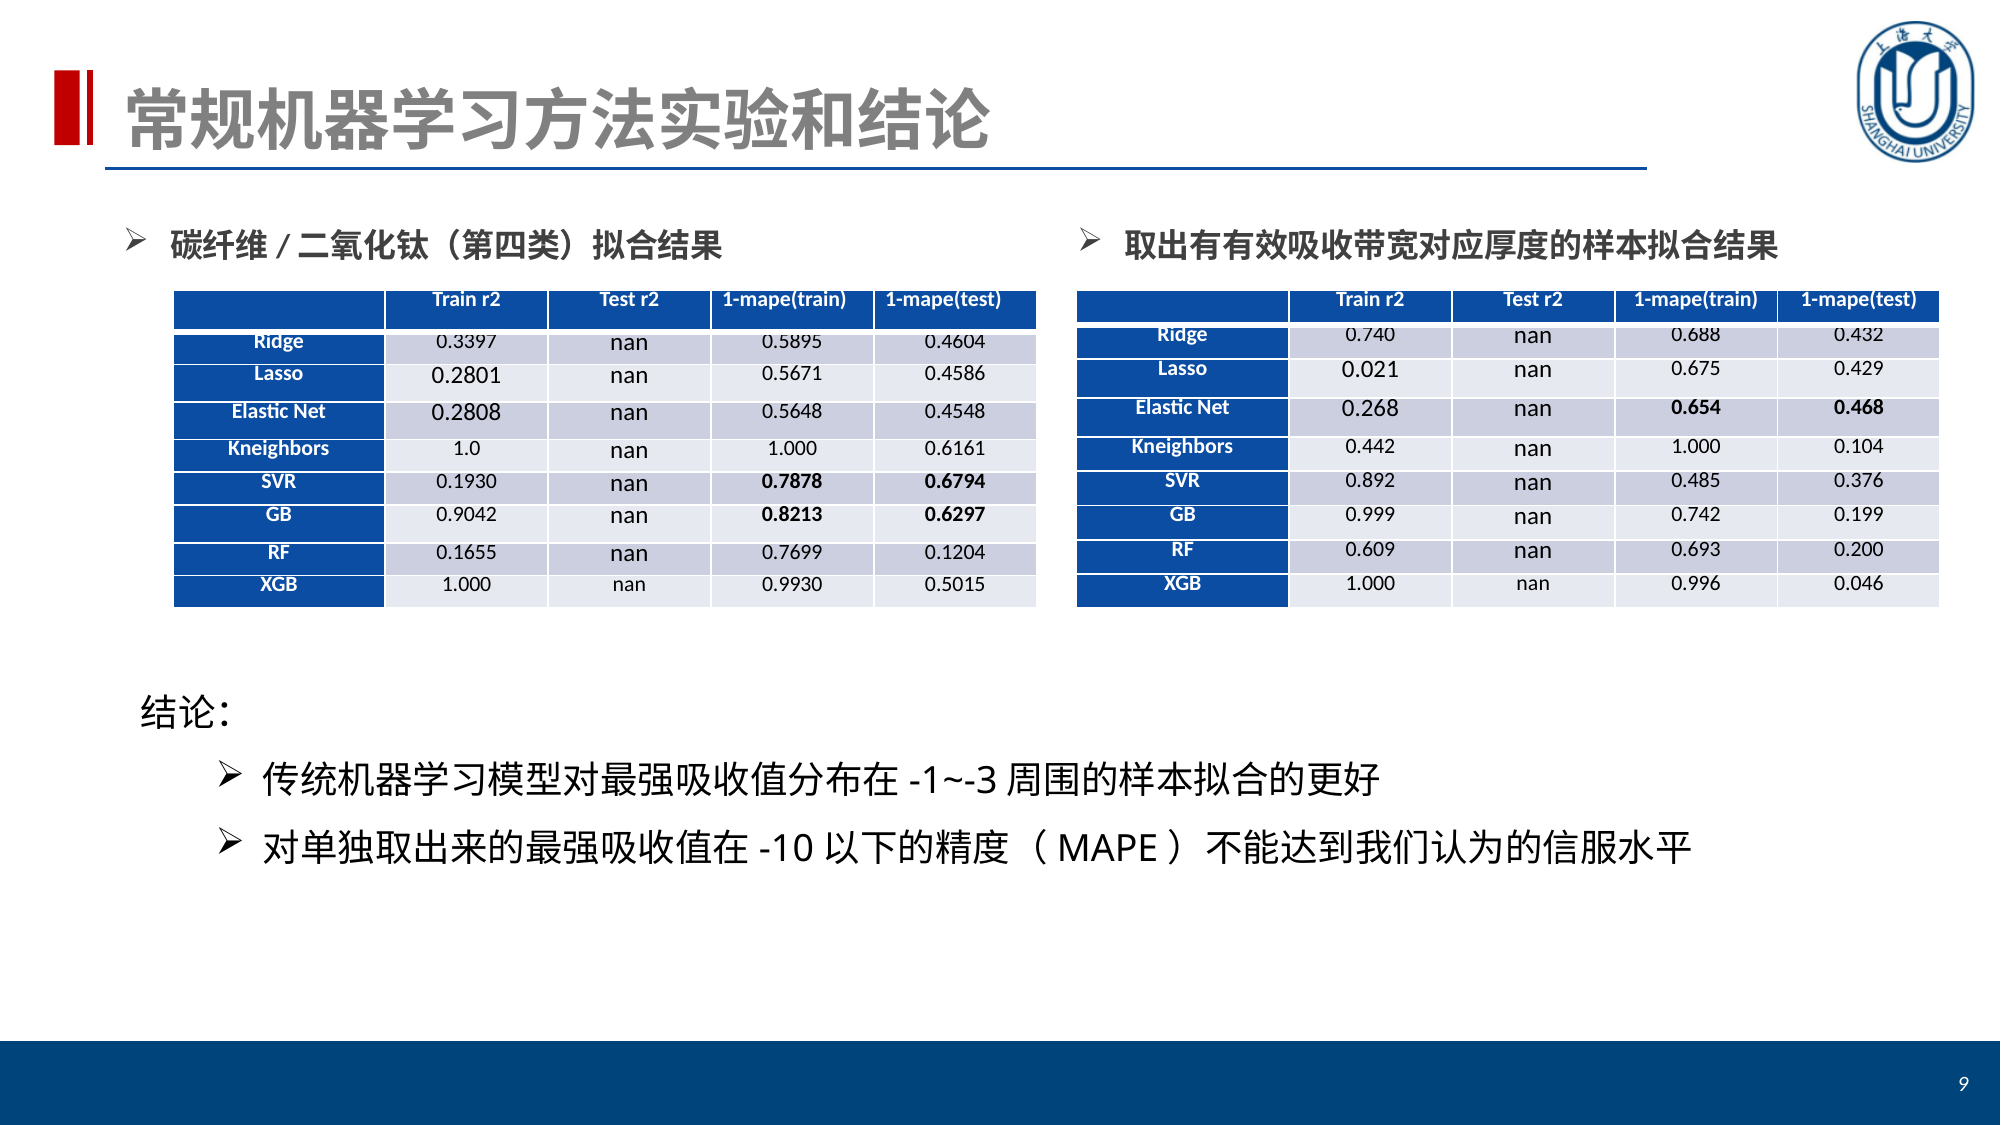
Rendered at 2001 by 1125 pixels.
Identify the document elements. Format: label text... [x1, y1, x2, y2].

table_cell 0.693 [1616, 541, 1777, 573]
table_cell SVR [1077, 472, 1288, 505]
table_cell nan [1453, 399, 1614, 436]
table_cell nan [1453, 575, 1614, 607]
table_cell RF [1077, 541, 1288, 573]
table_header [174, 291, 384, 329]
table_cell 0.742 [1616, 506, 1777, 539]
table_cell 0.200 [1778, 541, 1939, 573]
table_cell GB [174, 506, 384, 542]
table_cell 0.740 [1290, 328, 1451, 358]
table_cell 0.1655 [386, 544, 547, 575]
table_cell SVR [174, 473, 384, 504]
table_cell 1.000 [1616, 438, 1777, 470]
table_header Train r2 [1290, 291, 1451, 322]
table_cell Ridge [174, 335, 384, 364]
table_cell nan [1453, 328, 1614, 358]
table_cell 0.485 [1616, 472, 1777, 505]
table_cell 0.104 [1778, 438, 1939, 470]
table_cell 0.892 [1290, 472, 1451, 505]
table_cell 0.1930 [386, 473, 547, 504]
table_cell 0.432 [1778, 328, 1939, 358]
table_cell Elastic Net [1077, 399, 1288, 436]
table_cell XGB [174, 576, 384, 607]
table_cell Lasso [1077, 360, 1288, 397]
table_cell 1.000 [712, 440, 873, 471]
table_cell 0.654 [1616, 399, 1777, 436]
table_header 1-mape(test) [1778, 291, 1939, 322]
table_header Test r2 [549, 291, 710, 329]
table_cell 0.046 [1778, 575, 1939, 607]
table_cell 0.4586 [875, 365, 1036, 401]
table_cell nan [549, 544, 710, 575]
table_cell nan [1453, 360, 1614, 397]
slide_number 9 [1768, 1052, 1984, 1113]
table_cell 0.268 [1290, 399, 1451, 436]
table_cell 0.5671 [712, 365, 873, 401]
table_cell nan [549, 403, 710, 439]
table_cell RF [174, 544, 384, 575]
table_cell nan [1453, 472, 1614, 505]
table_cell nan [1453, 438, 1614, 470]
table_cell Kneighbors [1077, 438, 1288, 470]
table_header Test r2 [1453, 291, 1614, 322]
table_cell 0.2801 [386, 365, 547, 401]
text_box 取出有有效吸收带宽对应厚度的样本拟合结果 [1062, 216, 1829, 271]
table_cell 0.6161 [875, 440, 1036, 471]
table_header 1-mape(test) [875, 291, 1036, 329]
table_cell 0.9042 [386, 506, 547, 542]
table_cell nan [1453, 506, 1614, 539]
table_cell 0.6794 [875, 473, 1036, 504]
text_box 常规机器学习方法实验和结论 [108, 36, 1648, 166]
picture [1855, 21, 1978, 163]
table_cell 0.468 [1778, 399, 1939, 436]
table_cell Elastic Net [174, 403, 384, 439]
table_cell 0.609 [1290, 541, 1451, 573]
table_cell 0.999 [1290, 506, 1451, 539]
table_cell 0.376 [1778, 472, 1939, 505]
table_cell 0.429 [1778, 360, 1939, 397]
table_cell nan [549, 473, 710, 504]
table_cell 0.4604 [875, 335, 1036, 364]
table_cell nan [549, 335, 710, 364]
table_cell 0.688 [1616, 328, 1777, 358]
table_cell 0.7699 [712, 544, 873, 575]
table_cell 0.2808 [386, 403, 547, 439]
table_cell Ridge [1077, 328, 1288, 358]
table_cell nan [1453, 541, 1614, 573]
text_box 结论： 传统机器学习模型对最强吸收值分布在-1~-3周围的样本拟合的更好 对单独取出来的最强吸收值在-10以下的精度（MAPE）不能达到我们认为的信服水平 [125, 658, 1941, 876]
table_cell XGB [1077, 575, 1288, 607]
table_cell 0.4548 [875, 403, 1036, 439]
table_cell 1.000 [386, 576, 547, 607]
table_cell nan [549, 576, 710, 607]
table_cell 1.0 [386, 440, 547, 471]
table_cell nan [549, 440, 710, 471]
table_cell 0.675 [1616, 360, 1777, 397]
table_header 1-mape(train) [712, 291, 873, 329]
table_cell 0.9930 [712, 576, 873, 607]
table_cell 0.442 [1290, 438, 1451, 470]
table_header [1077, 291, 1288, 322]
table_cell 0.7878 [712, 473, 873, 504]
table_header Train r2 [386, 291, 547, 329]
table_cell 0.5648 [712, 403, 873, 439]
table_cell 0.199 [1778, 506, 1939, 539]
text_box 碳纤维/二氧化钛（第四类）拟合结果 [108, 216, 793, 271]
table_header 1-mape(train) [1616, 291, 1777, 322]
table_cell 0.5895 [712, 335, 873, 364]
table_cell 0.1204 [875, 544, 1036, 575]
table_cell 0.8213 [712, 506, 873, 542]
table_cell nan [549, 506, 710, 542]
table_cell nan [549, 365, 710, 401]
table_cell 0.021 [1290, 360, 1451, 397]
table_cell GB [1077, 506, 1288, 539]
table_cell 0.3397 [386, 335, 547, 364]
table_cell Lasso [174, 365, 384, 401]
table_cell Kneighbors [174, 440, 384, 471]
table_cell 1.000 [1290, 575, 1451, 607]
table_cell 0.6297 [875, 506, 1036, 542]
table_cell 0.996 [1616, 575, 1777, 607]
table_cell 0.5015 [875, 576, 1036, 607]
